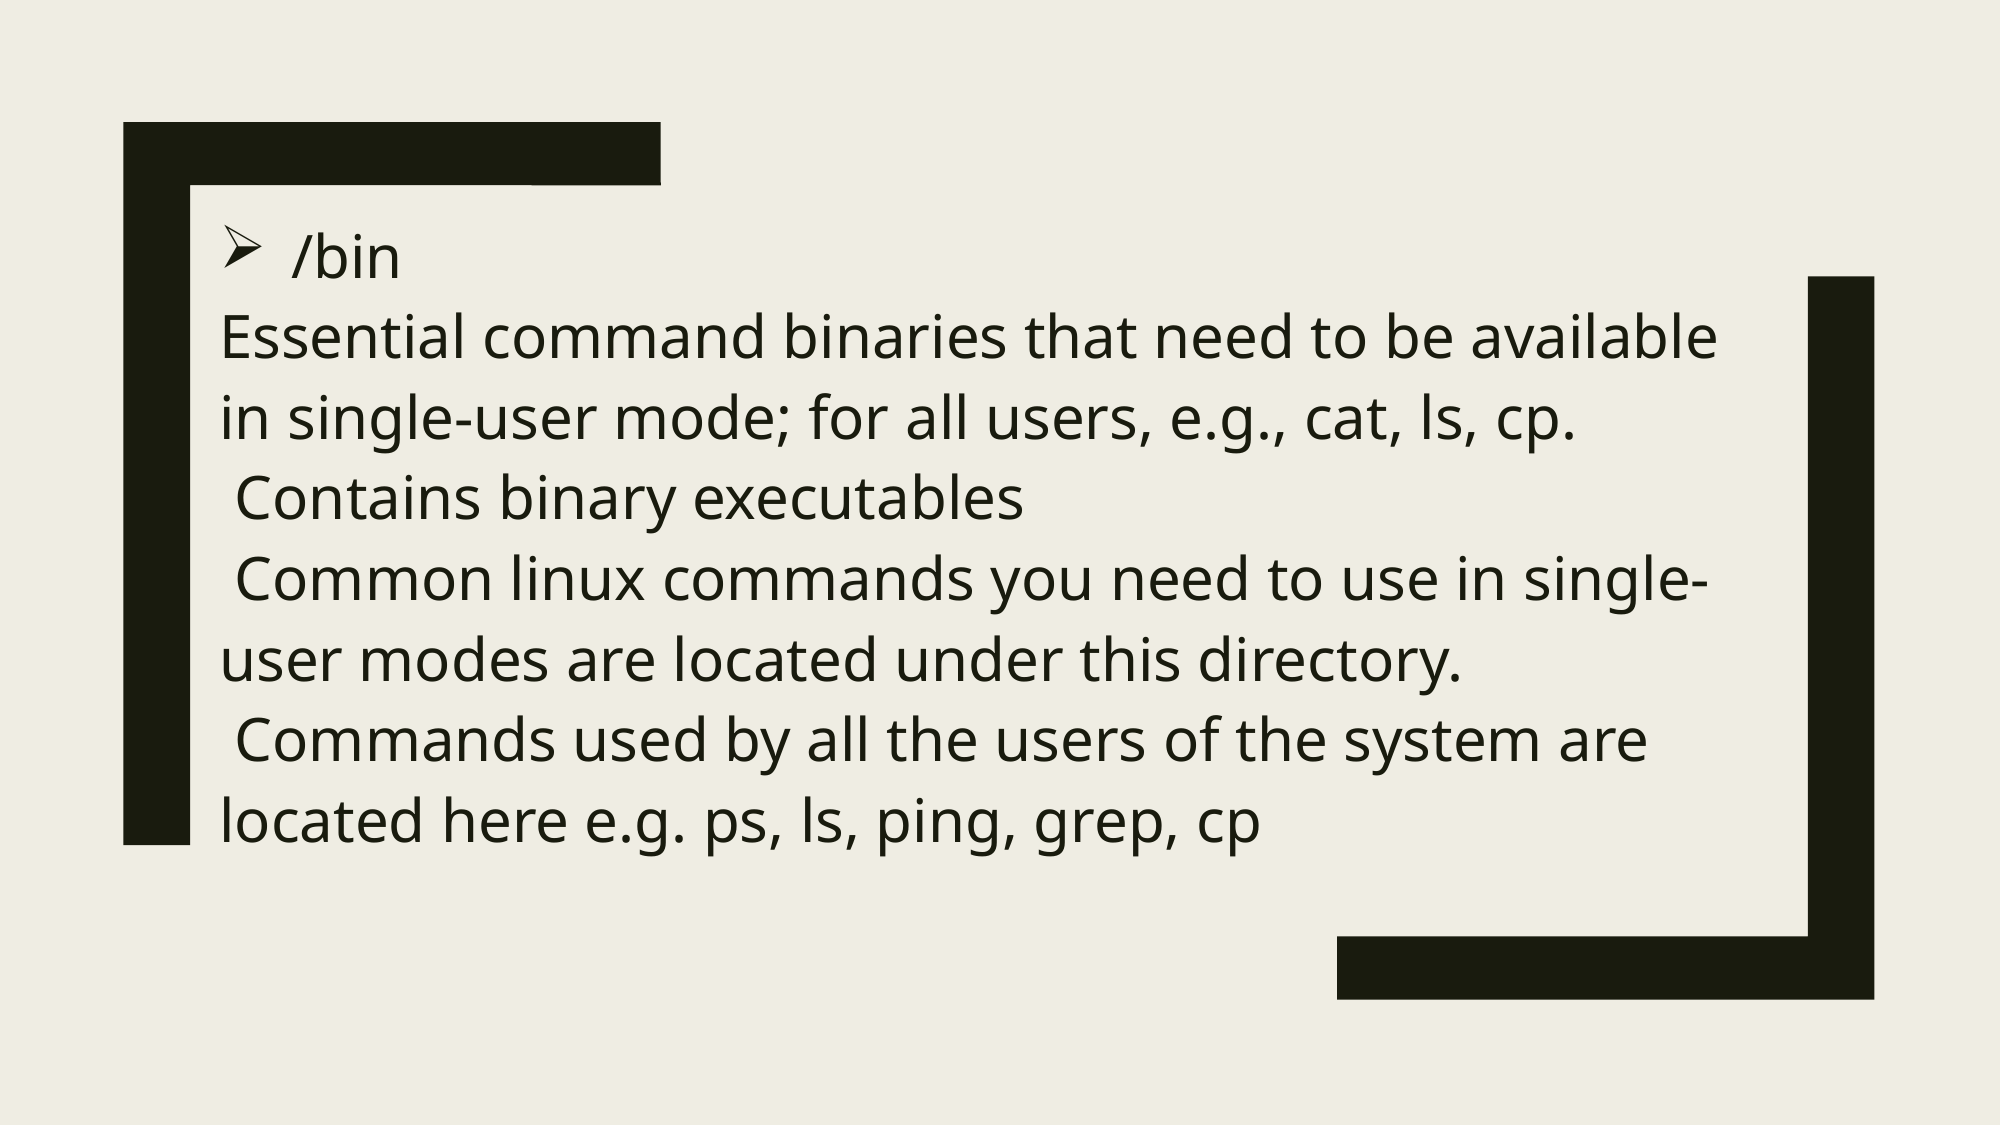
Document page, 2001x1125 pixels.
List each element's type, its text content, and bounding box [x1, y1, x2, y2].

subtitle /bin Essential command binaries that need to be available in single-user mode; for all users, e.g., cat, ls, cp. Contains binary executables Common linux commands you need to use in single-user modes are located under this directory. Commands used by all the users of the system are located here e.g. ps, ls, ping, grep, cp [204, 202, 1787, 924]
